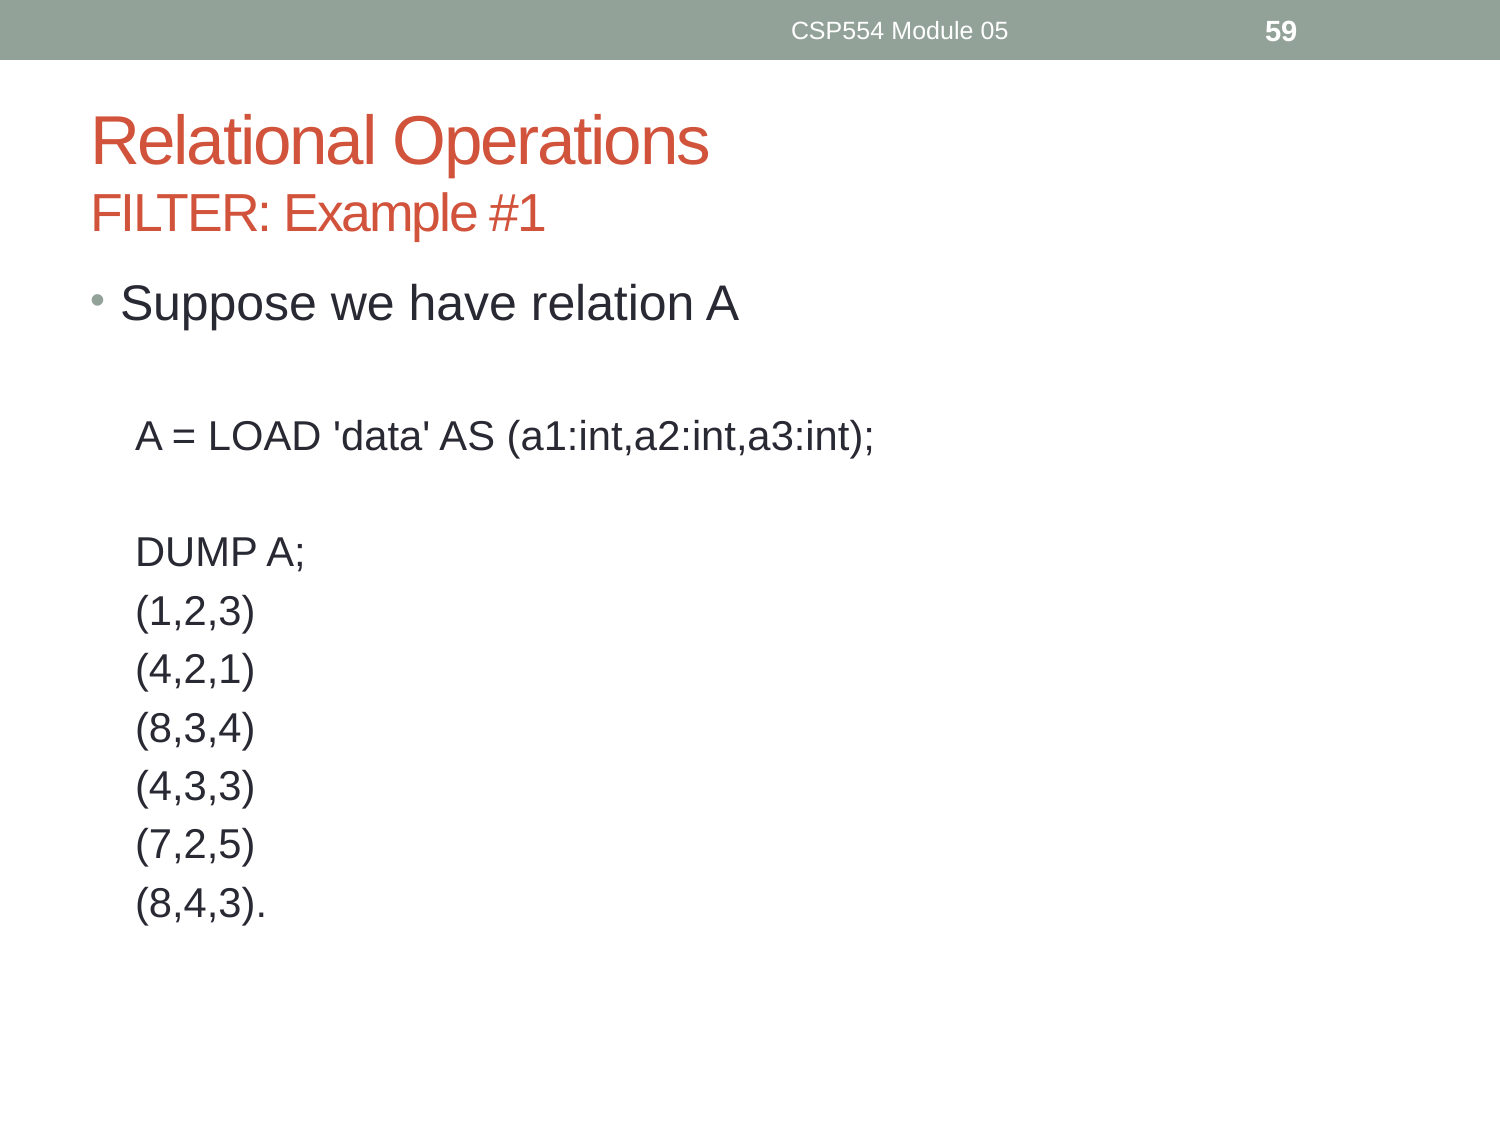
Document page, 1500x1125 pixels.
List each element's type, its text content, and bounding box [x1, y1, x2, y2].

slide_number 59 [1250, 3, 1425, 57]
list Suppose we have relation A A = LOAD 'data' AS (a1:int,a2:int,a3:int); DUMP A; (1,2,3) (4,2,1) (8,3,4) (4,3,3) (7,2,5) (8,4,3). [75, 262, 1425, 1063]
title Relational Operations FILTER: Example #1 [75, 87, 1425, 250]
footer CSP554 Module 05 [562, 3, 1238, 57]
